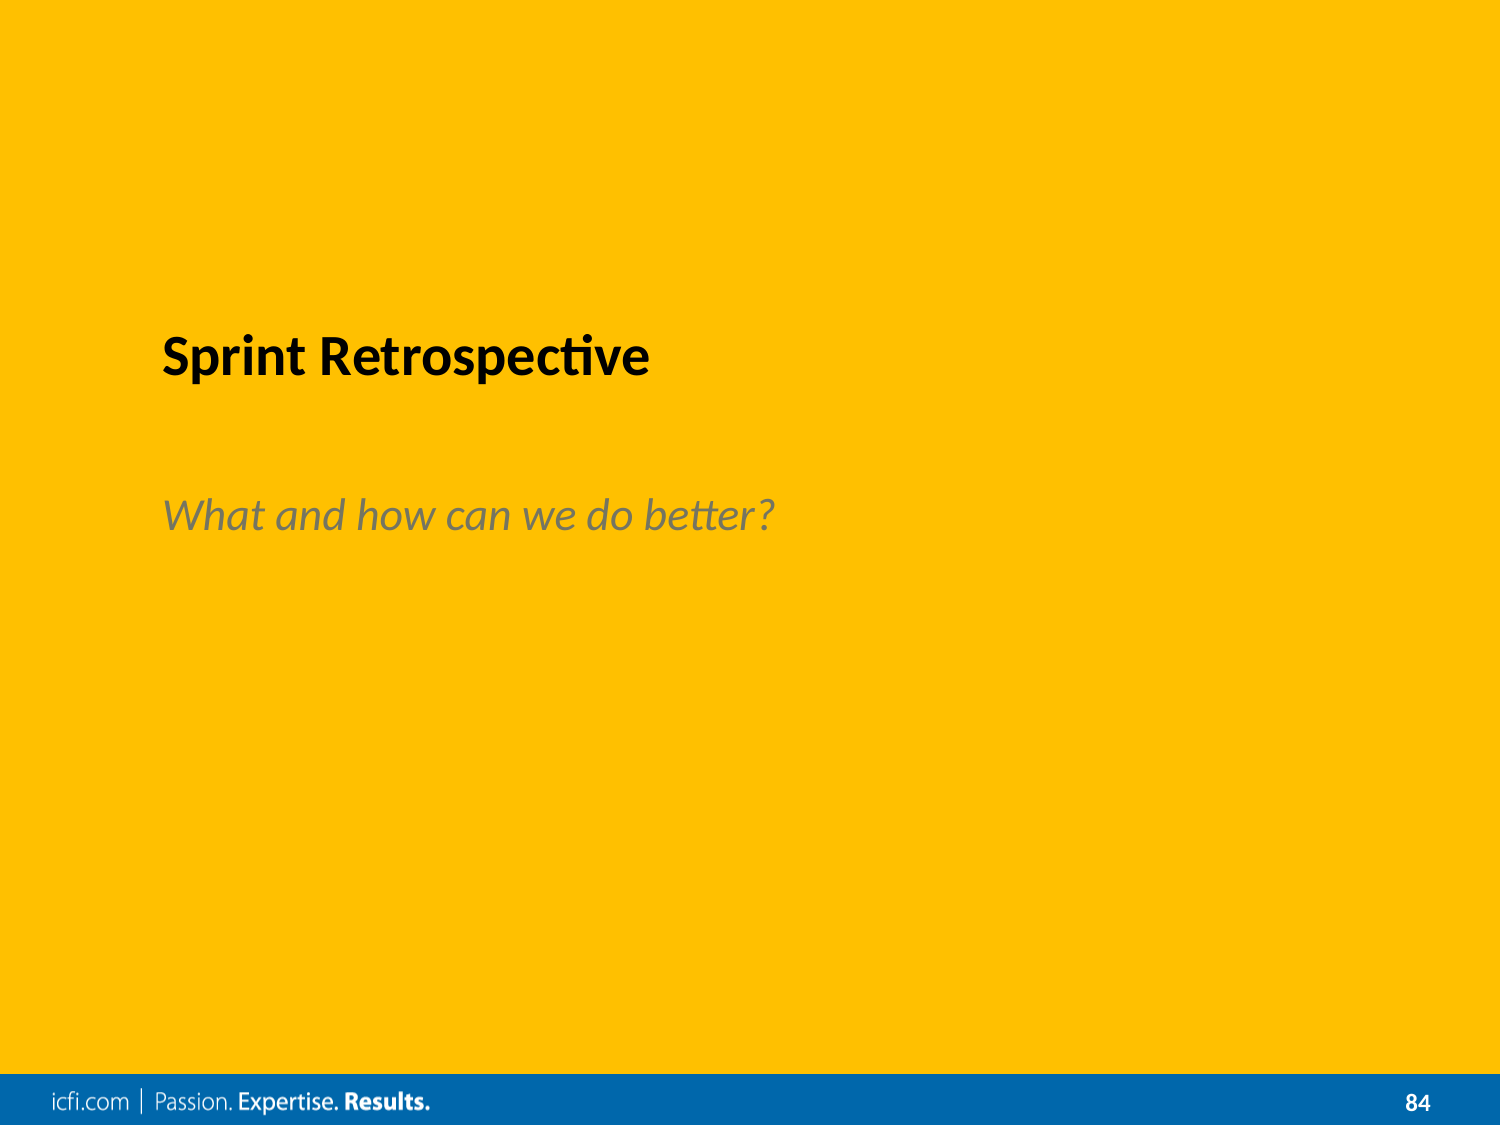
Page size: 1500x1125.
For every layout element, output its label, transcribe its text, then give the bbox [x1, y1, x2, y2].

title Sprint Retrospective [147, 309, 1446, 400]
picture [0, 1074, 1500, 1125]
list What and how can we do better? [147, 476, 1394, 563]
